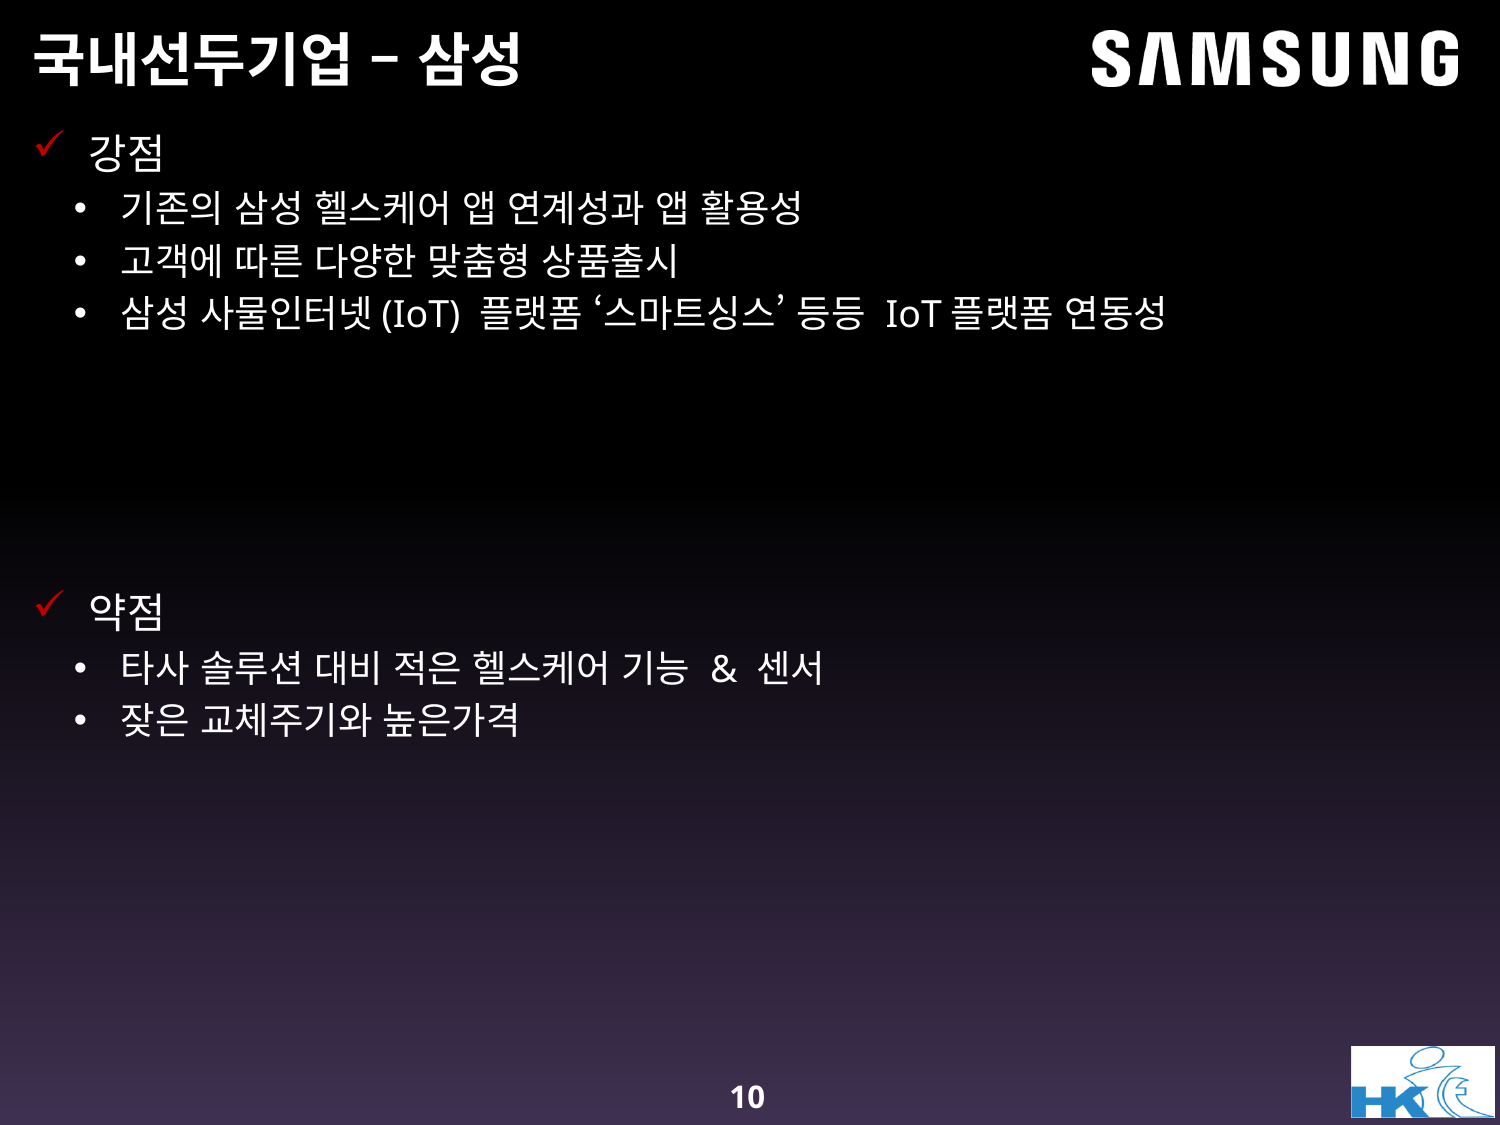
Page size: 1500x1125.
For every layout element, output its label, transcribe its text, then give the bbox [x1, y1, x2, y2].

picture [1351, 1046, 1495, 1118]
slide_number 10 [714, 1069, 816, 1125]
list 강점 기존의 삼성 헬스케어 앱 연계성과 앱 활용성 고객에 따른 다양한 맞춤형 상품출시 삼성 사물인터넷(IoT) 플랫폼 ‘스마트싱스’ 등등 IoT플랫폼 연동성 약점 타사 솔루션 대비 적은 헬스케어 기능 & 센서 잦은 교체주기와 높은가격 [17, 120, 1483, 965]
picture [1092, 30, 1458, 88]
title 국내선두기업 – 삼성 [17, 11, 1471, 106]
